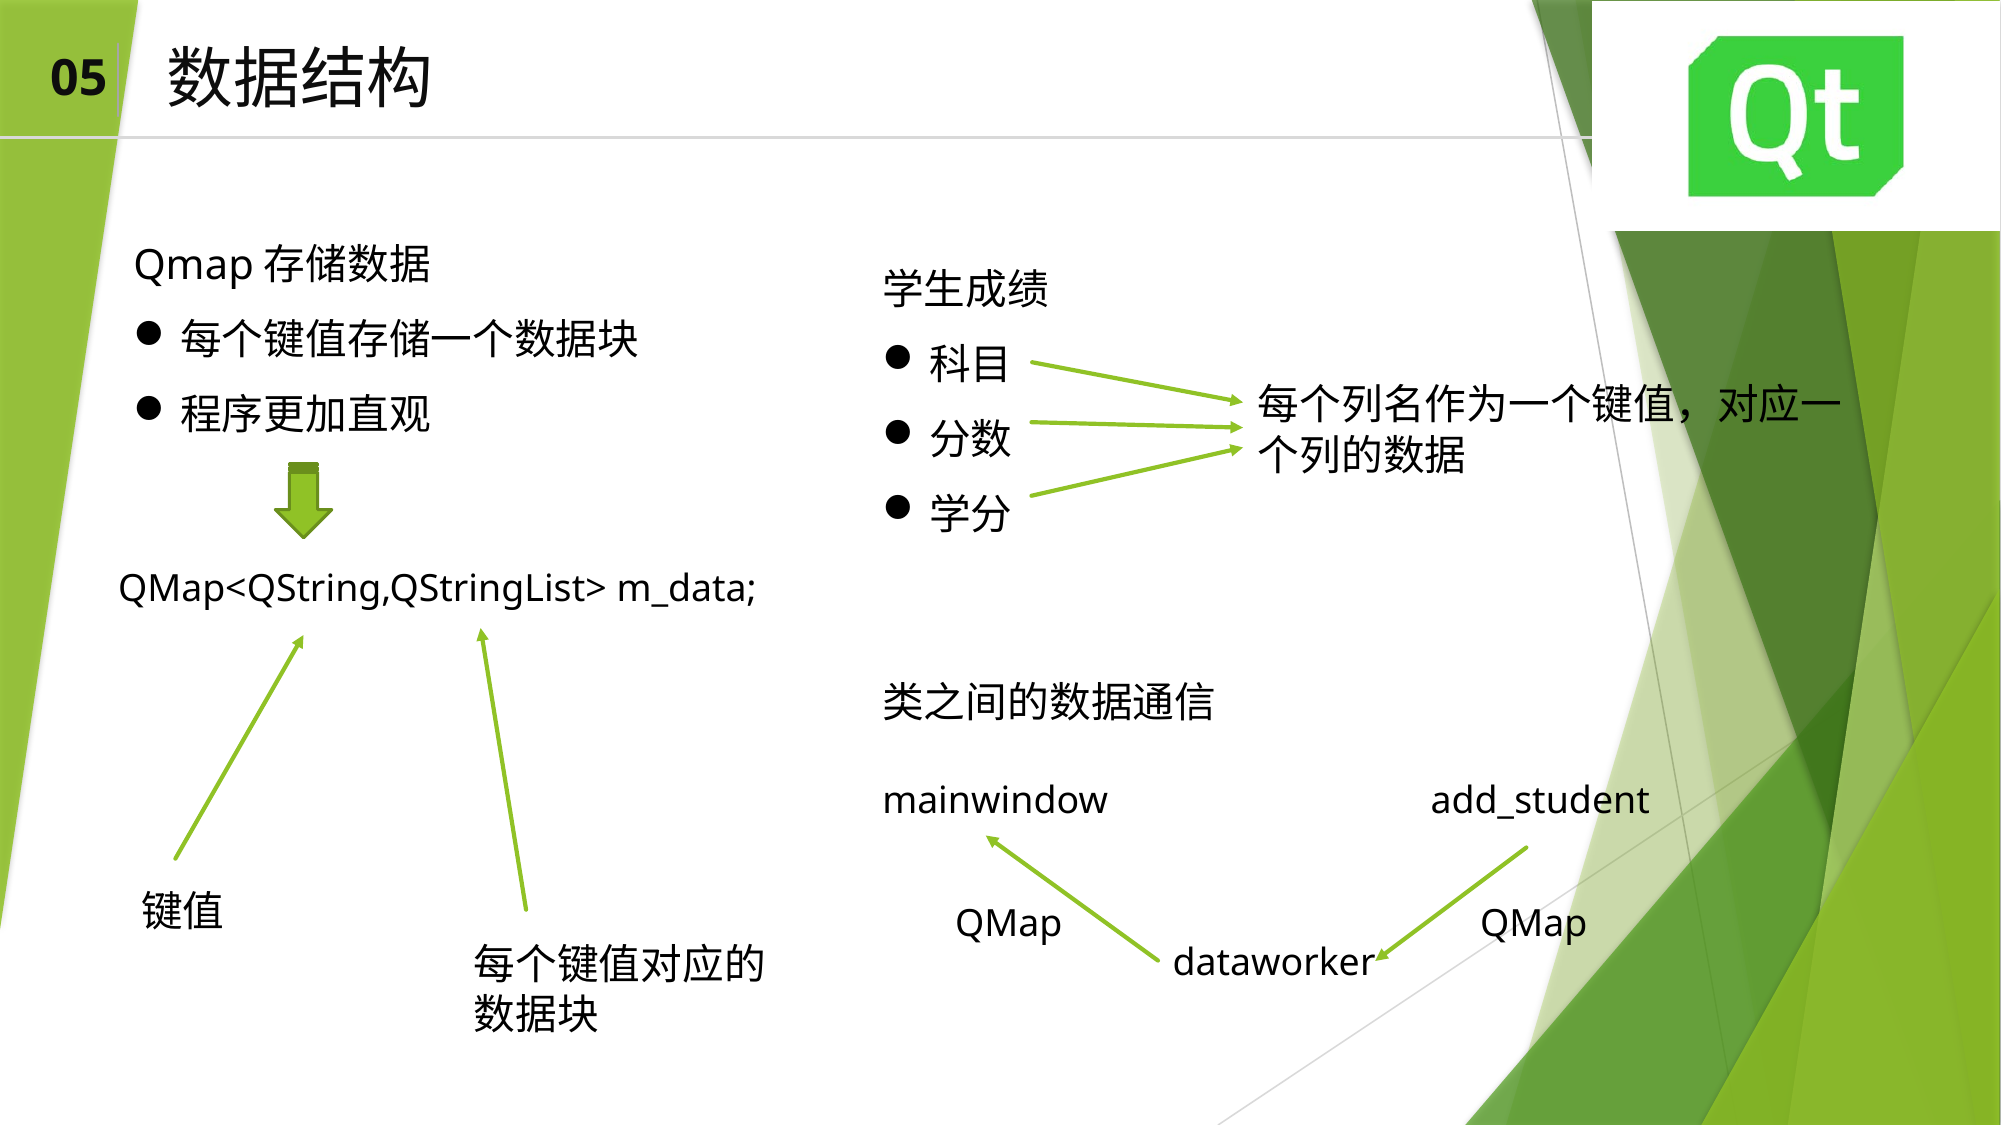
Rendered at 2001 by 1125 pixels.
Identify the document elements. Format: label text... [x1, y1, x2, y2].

text_box QMap [940, 891, 980, 952]
picture [1591, 1, 2000, 232]
text_box 每个键值对应的数据块 [458, 930, 814, 1046]
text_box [1030, 446, 1244, 497]
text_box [174, 634, 304, 860]
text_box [985, 834, 1159, 962]
text_box 学生成绩 科目 分数 学分 [867, 230, 1851, 591]
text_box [34, 37, 139, 117]
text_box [1030, 421, 1244, 429]
text_box add_student [1415, 768, 1851, 828]
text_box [1374, 847, 1527, 962]
text_box 类之间的数据通信 [867, 668, 1320, 734]
text_box mainwindow [867, 768, 1302, 829]
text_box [1031, 361, 1244, 403]
text_box 每个列名作为一个键值，对应一个列的数据 [1243, 370, 1880, 486]
text_box QMap [1530, 891, 1646, 952]
text_box Qmap存储数据 每个键值存储一个数据块 程序更加直观 [118, 230, 800, 446]
text_box QMap<QString,QStringList> m_data; [103, 556, 772, 616]
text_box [480, 627, 527, 911]
text_box [273, 462, 334, 539]
text_box 键值 [126, 876, 481, 942]
text_box dataworker [1157, 930, 1593, 991]
